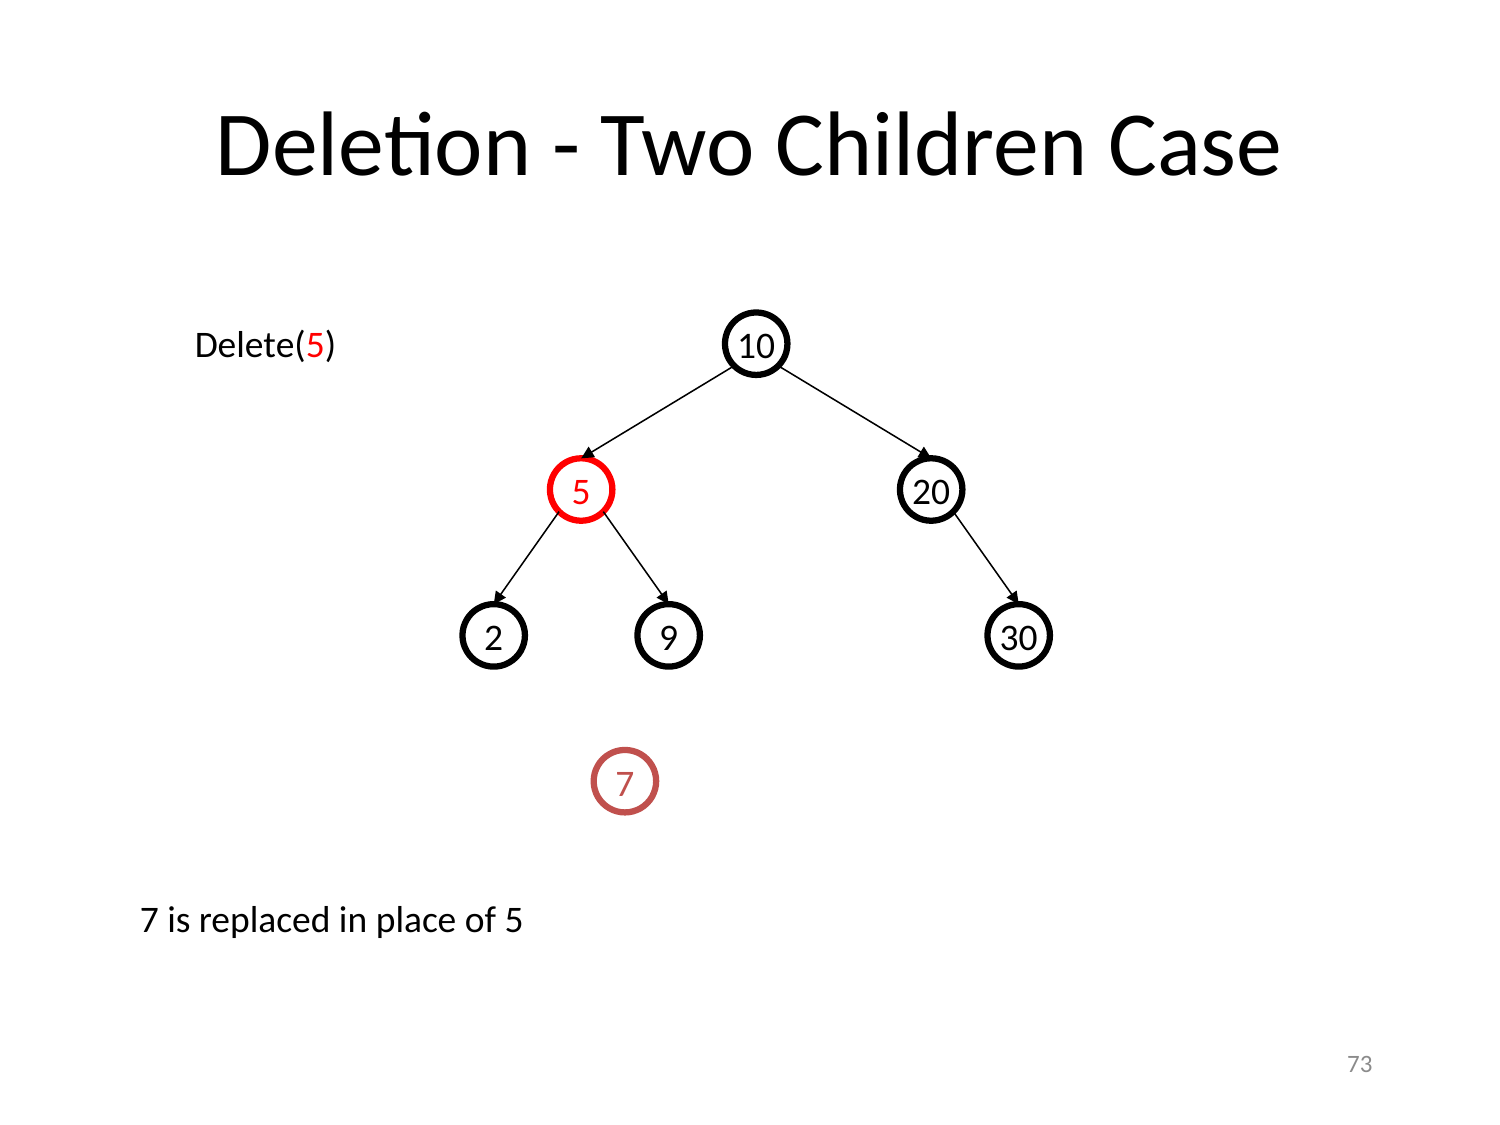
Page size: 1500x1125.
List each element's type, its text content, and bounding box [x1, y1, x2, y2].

text_box 9 [637, 604, 700, 667]
slide_number 73 [1074, 1025, 1388, 1100]
text_box 5 [549, 458, 613, 521]
text_box 30 [987, 604, 1050, 667]
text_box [603, 514, 669, 602]
text_box 10 [724, 312, 788, 375]
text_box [778, 368, 932, 456]
text_box 2 [462, 604, 525, 667]
text_box 20 [899, 458, 963, 521]
title Deletion - Two Children Case [75, 45, 1425, 233]
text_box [581, 368, 735, 456]
text_box [99, 862, 1400, 938]
text_box Delete(5) [180, 312, 352, 373]
text_box 7 [593, 749, 657, 813]
text_box 7 is replaced in place of 5 [124, 887, 1413, 948]
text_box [493, 514, 560, 602]
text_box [953, 514, 1019, 602]
